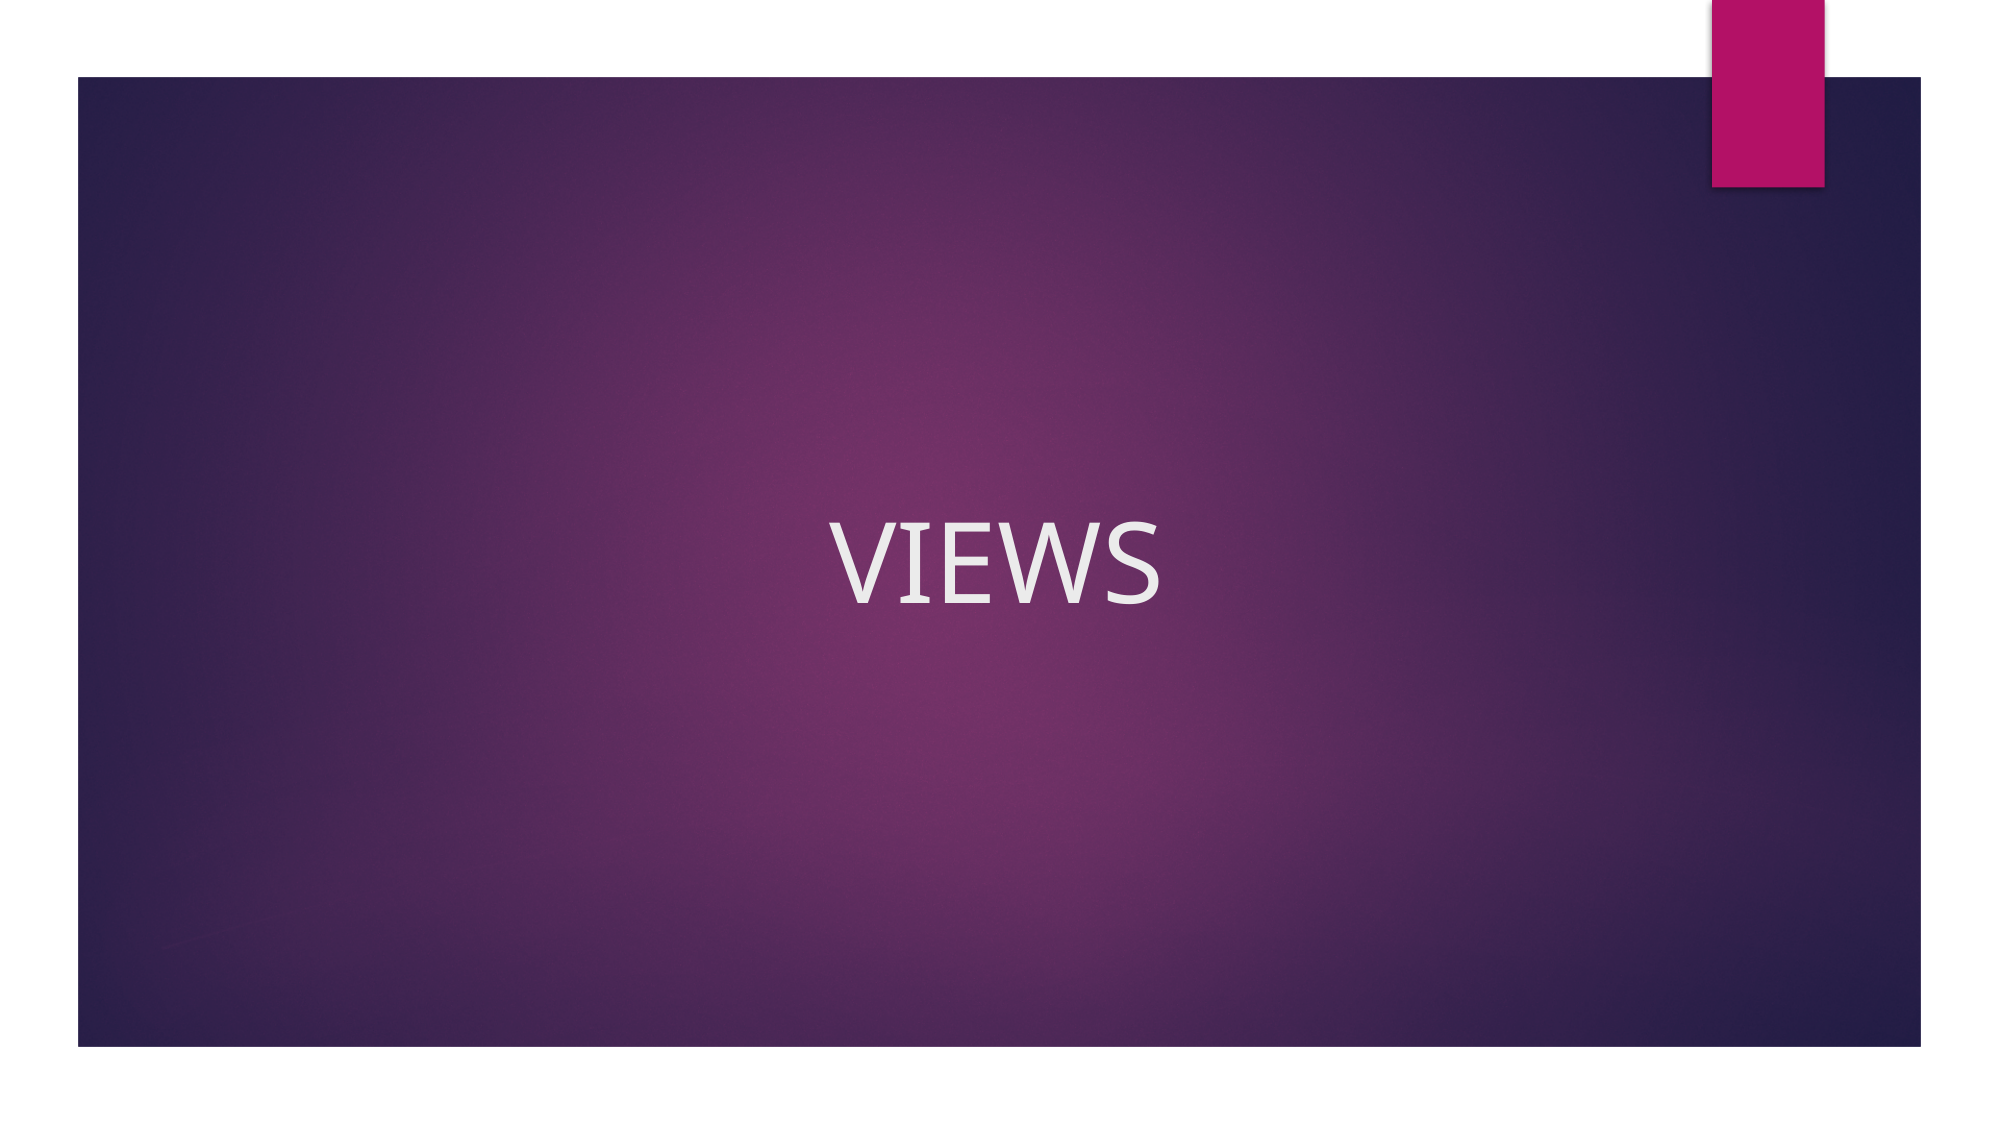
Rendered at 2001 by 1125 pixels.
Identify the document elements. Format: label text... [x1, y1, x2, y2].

title VIEWS [814, 491, 1186, 634]
